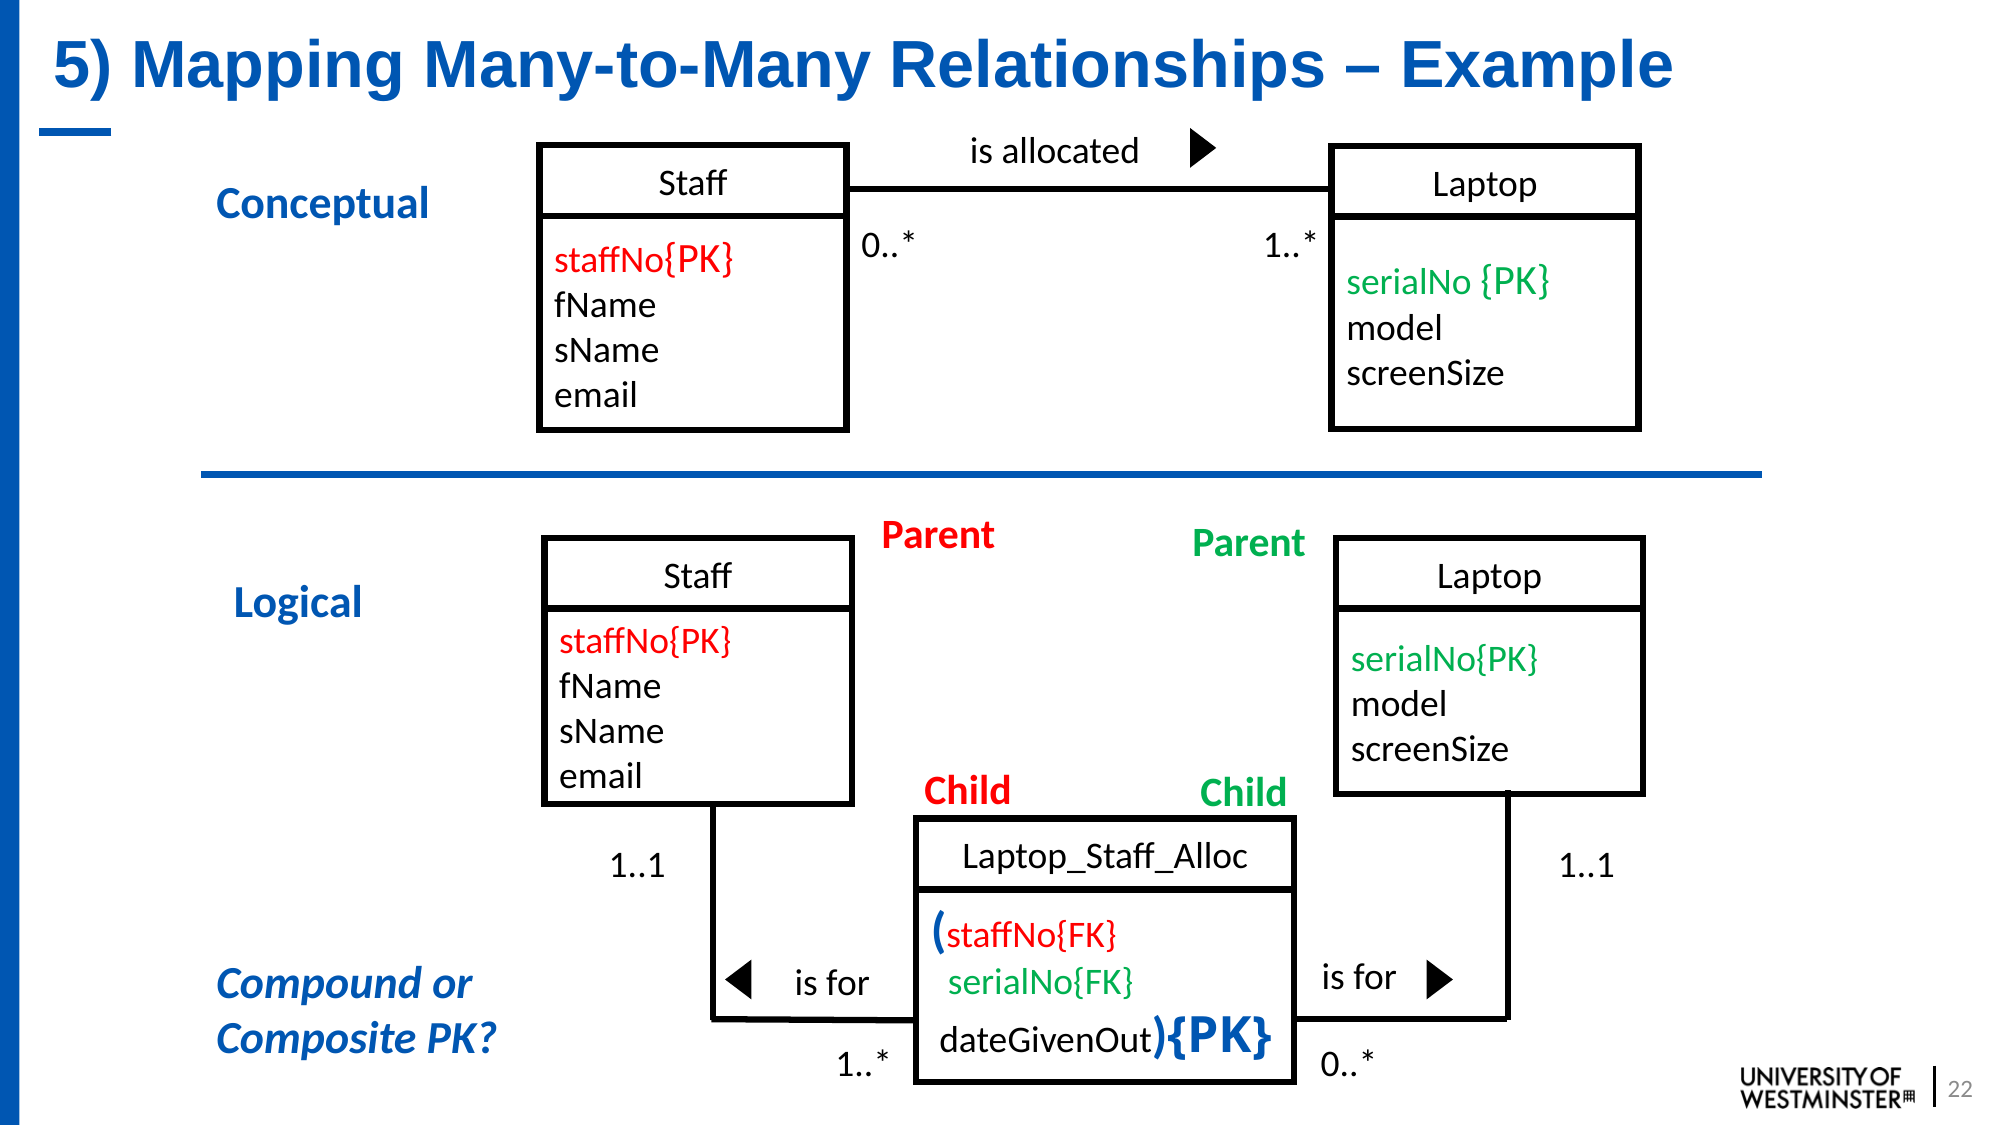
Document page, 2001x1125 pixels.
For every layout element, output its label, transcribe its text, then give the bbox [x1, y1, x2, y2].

slide_number 22 [1925, 1057, 1989, 1118]
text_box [201, 118, 1762, 1108]
title 5) Mapping Many-to-Many Relationships – Example [39, 0, 1981, 132]
picture [1740, 1067, 1915, 1109]
